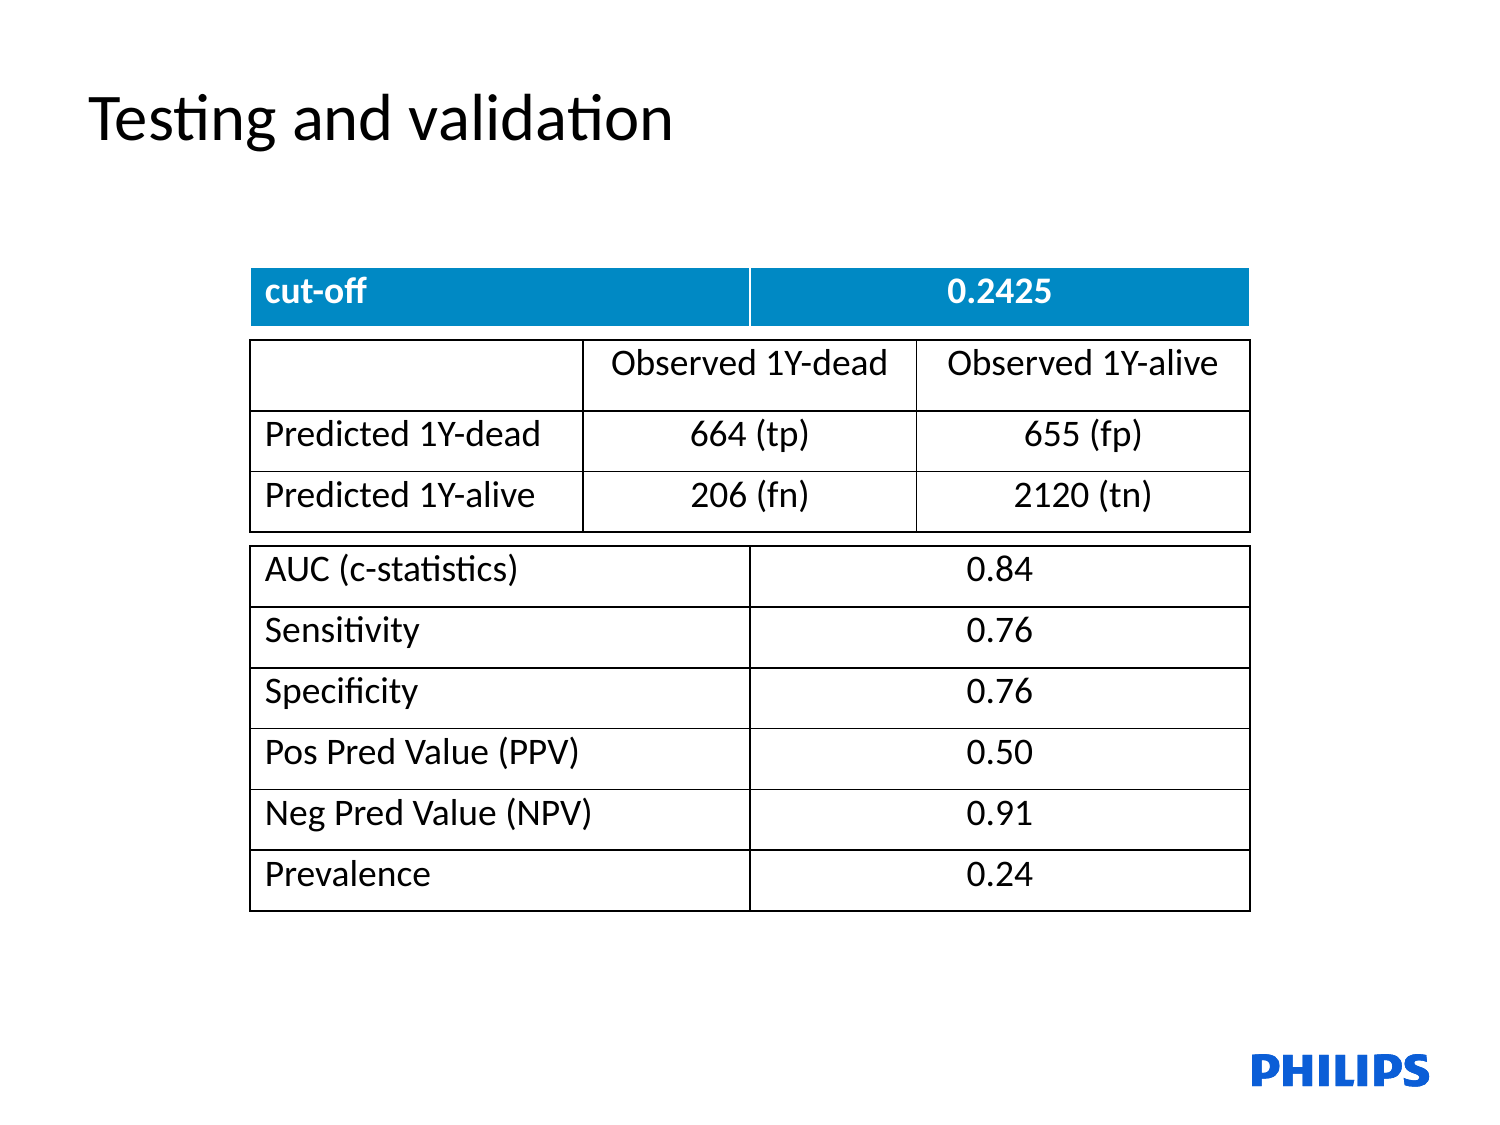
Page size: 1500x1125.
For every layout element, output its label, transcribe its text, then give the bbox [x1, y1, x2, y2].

table_cell 0.91 [751, 790, 1249, 849]
table_cell 2120 (tn) [917, 472, 1249, 531]
table_cell Specificity [251, 669, 749, 728]
table_cell Sensitivity [251, 608, 749, 667]
table_header cut-off [251, 268, 749, 326]
table_cell 0.24 [751, 851, 1249, 910]
table_cell Pos Pred Value (PPV) [251, 729, 749, 789]
table_header [251, 341, 582, 410]
table_header Observed 1Y-dead [584, 341, 916, 410]
list Testing and validation [88, 73, 1412, 240]
table_cell Predicted 1Y-dead [251, 412, 582, 471]
table_cell 664 (tp) [584, 412, 916, 471]
table_header 0.2425 [751, 268, 1249, 326]
table_cell Neg Pred Value (NPV) [251, 790, 749, 849]
table_cell 206 (fn) [584, 472, 916, 531]
table_header 0.84 [751, 547, 1249, 606]
table_header AUC (c-statistics) [251, 547, 749, 606]
table_cell 655 (fp) [917, 412, 1249, 471]
table_cell Predicted 1Y-alive [251, 472, 582, 531]
table_cell 0.76 [751, 669, 1249, 728]
table_cell Prevalence [251, 851, 749, 910]
table_cell 0.76 [751, 608, 1249, 667]
table_header Observed 1Y-alive [917, 341, 1249, 410]
table_cell 0.50 [751, 729, 1249, 789]
